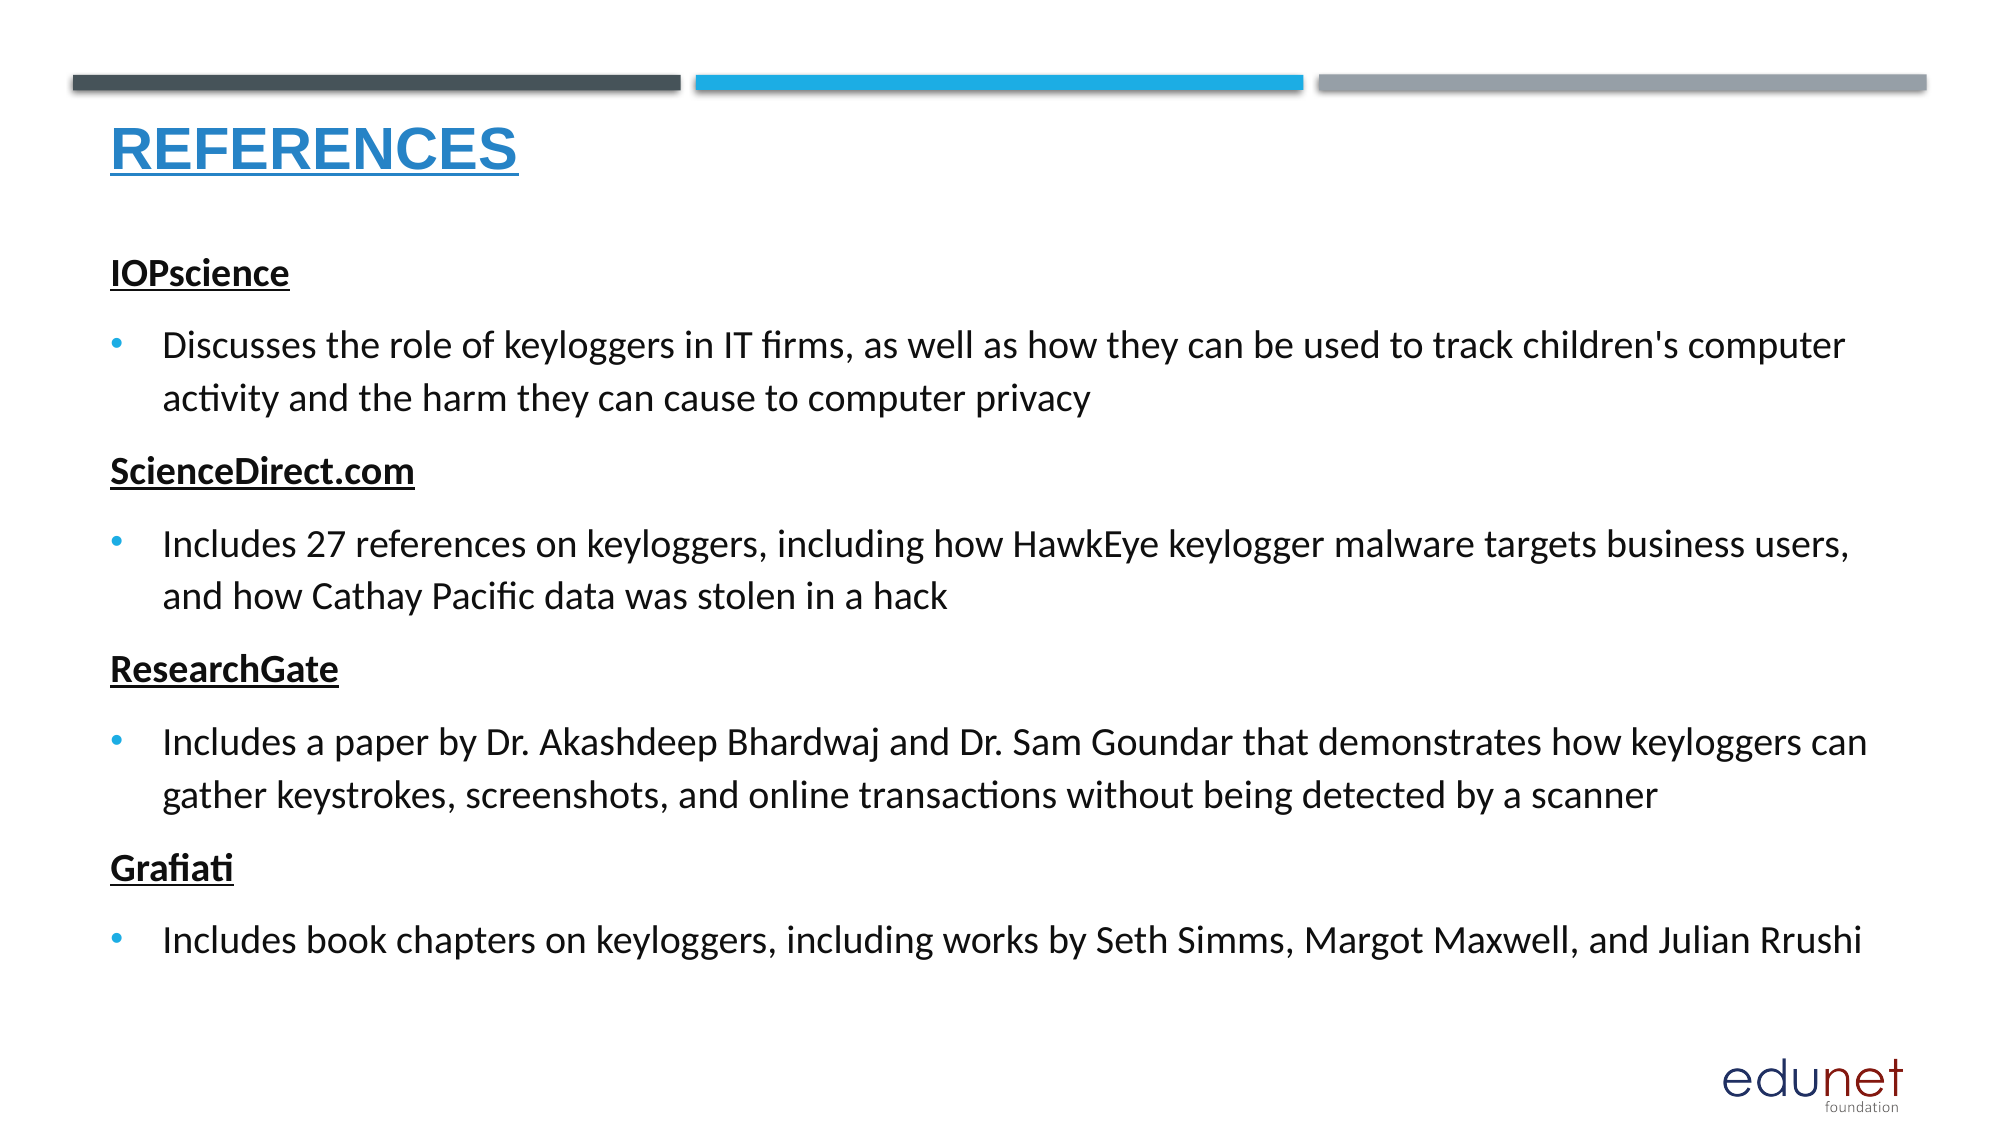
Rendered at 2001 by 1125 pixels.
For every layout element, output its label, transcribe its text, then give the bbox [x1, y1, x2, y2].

picture [1719, 1056, 1905, 1116]
title References [95, 101, 1905, 189]
list IOPscience Discusses the role of keyloggers in IT firms, as well as how they can be used to track children's computer activity and the harm they can cause to computer privacy ScienceDirect.com Includes 27 references on keyloggers, including how HawkEye keylogger malware targets business users, and how Cathay Pacific data was stolen in a hack ResearchGate Includes a paper by Dr. Akashdeep Bhardwaj and Dr. Sam Goundar that demonstrates how keyloggers can gather keystrokes, screenshots, and online transactions without being detected by a scanner Grafiati Includes book chapters on keyloggers, including works by Seth Simms, Margot Maxwell, and Julian Rrushi [95, 233, 1905, 981]
